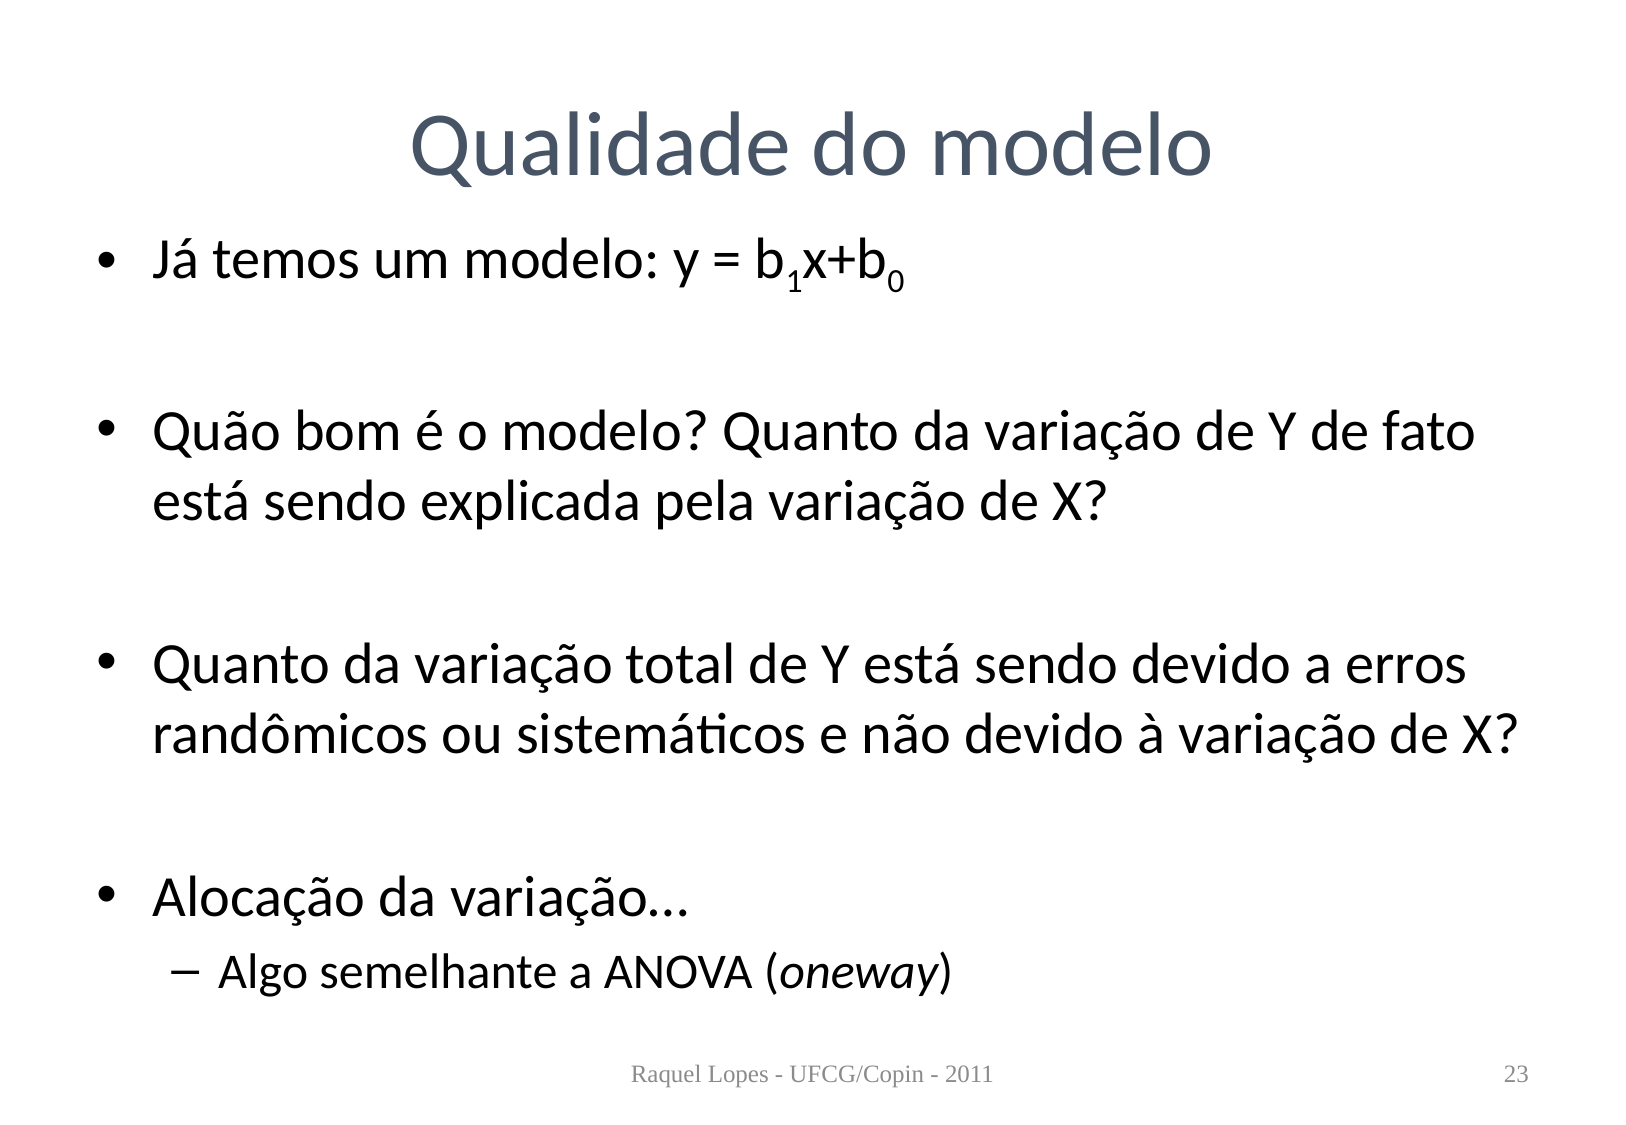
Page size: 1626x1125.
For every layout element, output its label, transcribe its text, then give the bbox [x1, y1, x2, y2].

title Qualidade do modelo [81, 45, 1544, 212]
footer Raquel Lopes - UFCG/Copin - 2011 [555, 1042, 1070, 1103]
slide_number 23 [1164, 1042, 1544, 1103]
list Já temos um modelo: y = b1x+b0 Quão bom é o modelo? Quanto da variação de Y de fato está sendo explicada pela variação de X? Quanto da variação total de Y está sendo devido a erros randômicos ou sistemáticos e não devido à variação de X? Alocação da variação… Algo semelhante a ANOVA (oneway) [81, 212, 1544, 1038]
